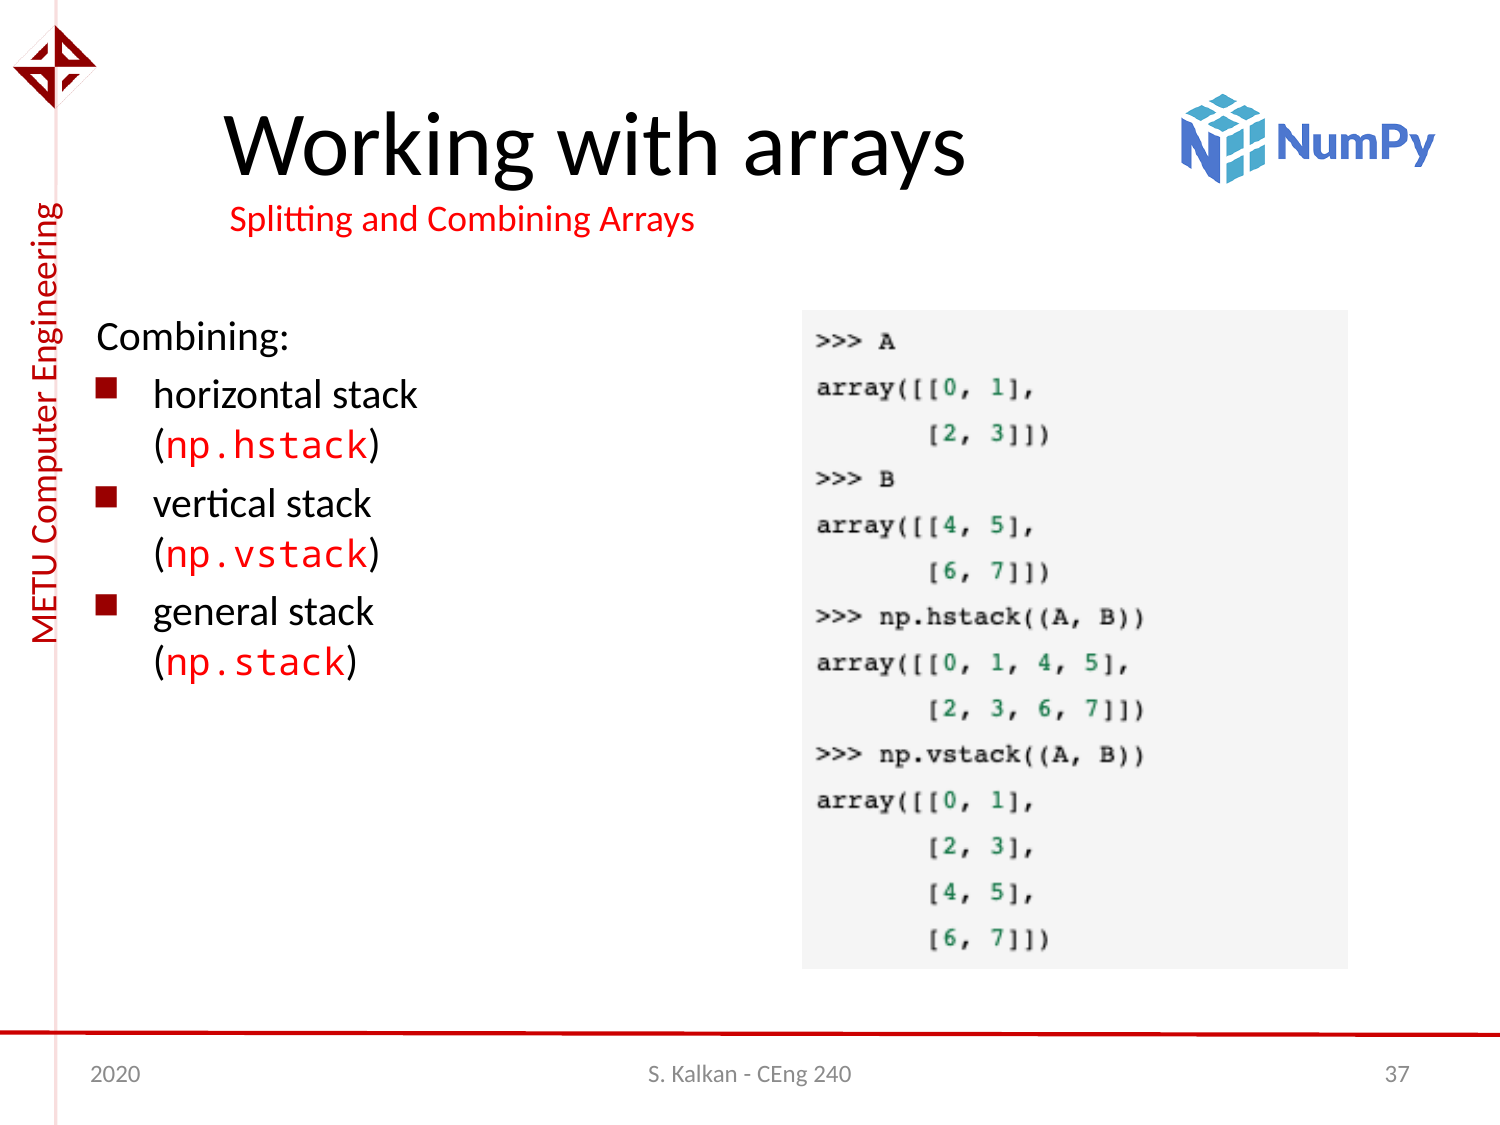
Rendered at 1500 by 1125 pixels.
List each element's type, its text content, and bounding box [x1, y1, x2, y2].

picture [12, 24, 54, 109]
picture [58, 24, 97, 109]
title Working with arrays [75, 45, 1117, 233]
picture [1163, 73, 1454, 204]
list Combining: horizontal stack (np.hstack) vertical stack (np.vstack) general stack (np.stack) [81, 301, 479, 975]
slide_number 37 [1074, 1042, 1425, 1103]
text_box Splitting and Combining Arrays [214, 186, 1010, 247]
footer S. Kalkan - CEng 240 [512, 1042, 988, 1103]
picture [801, 309, 1349, 969]
slide_number 2020 [75, 1042, 425, 1103]
